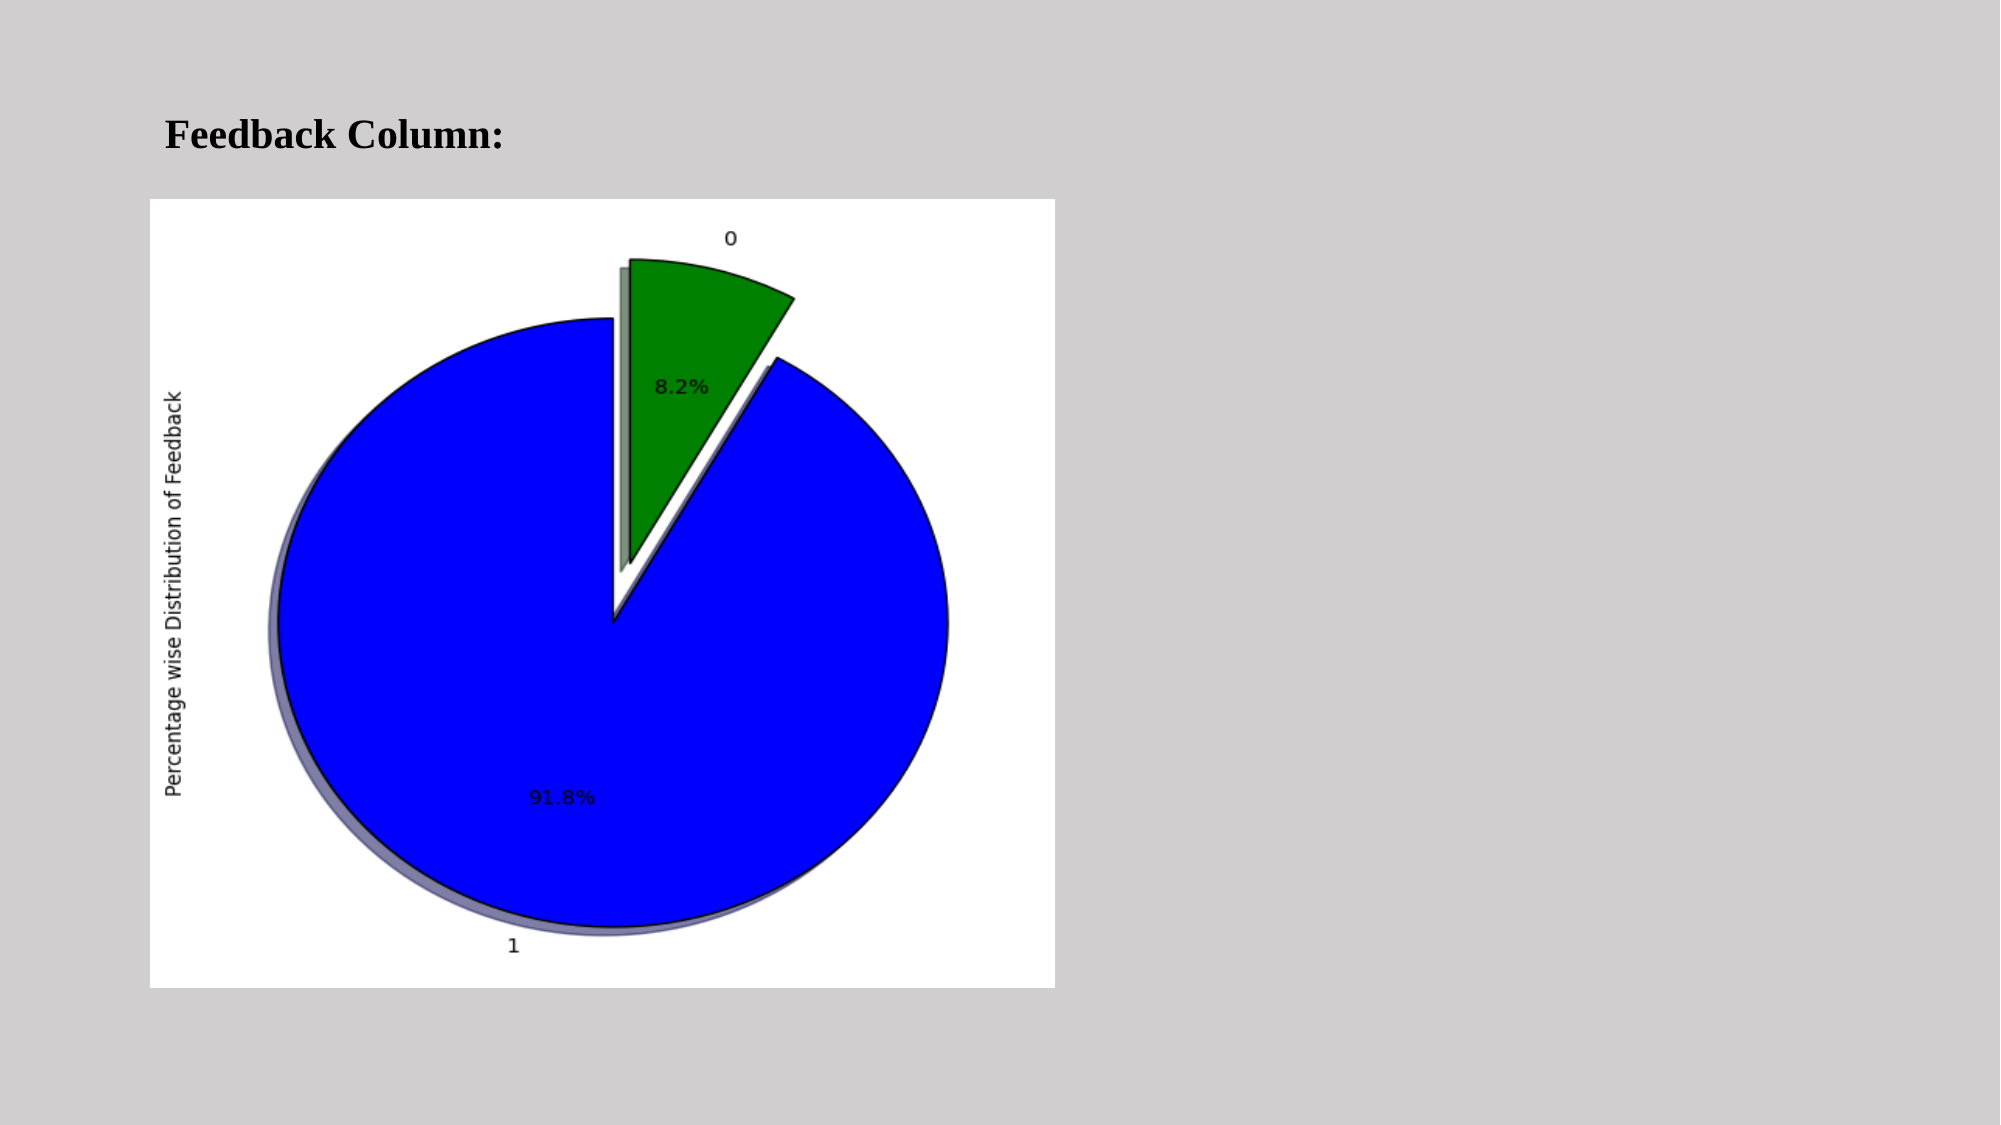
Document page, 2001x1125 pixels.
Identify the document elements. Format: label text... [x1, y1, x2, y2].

picture [149, 199, 1055, 988]
text_box Feedback Column: [150, 99, 1150, 165]
